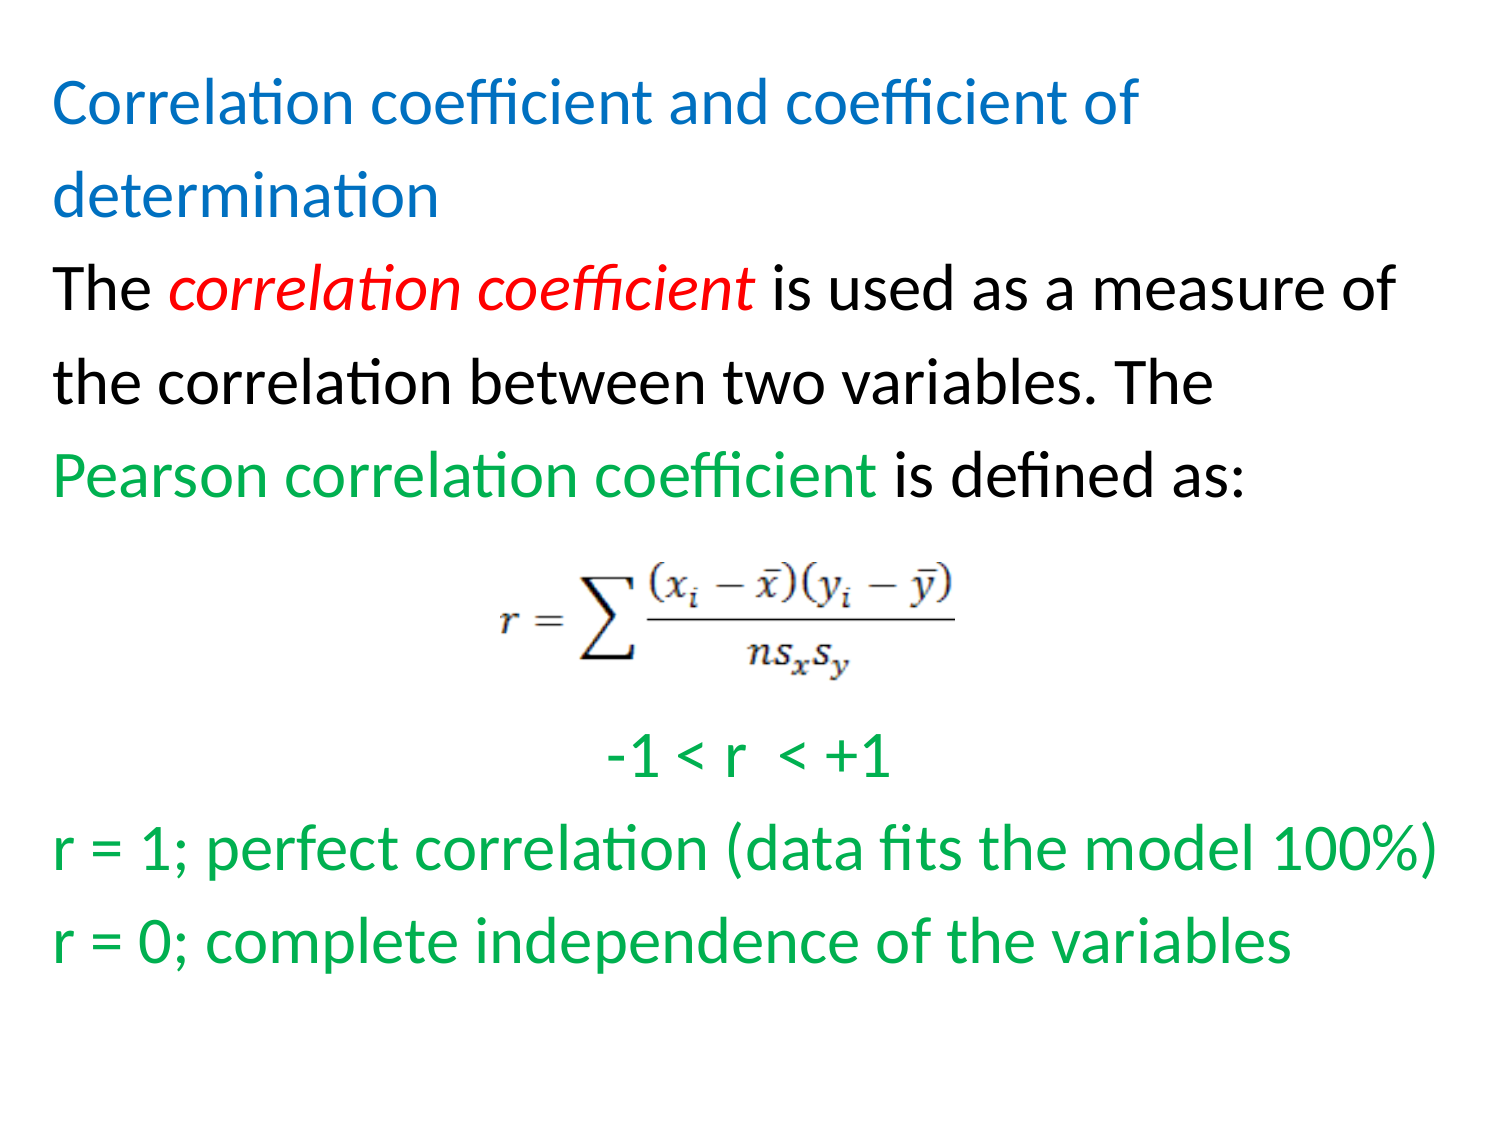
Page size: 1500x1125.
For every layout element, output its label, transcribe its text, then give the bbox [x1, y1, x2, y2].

picture [499, 562, 955, 690]
list Correlation coefficient and coefficient of determination The correlation coefficient is used as a measure of the correlation between two variables. The Pearson correlation coefficient is defined as: -1 ˂ r ˂ +1 r = 1; perfect correlation (data fits the model 100%) r = 0; complete independence of the variables [37, 50, 1463, 1075]
